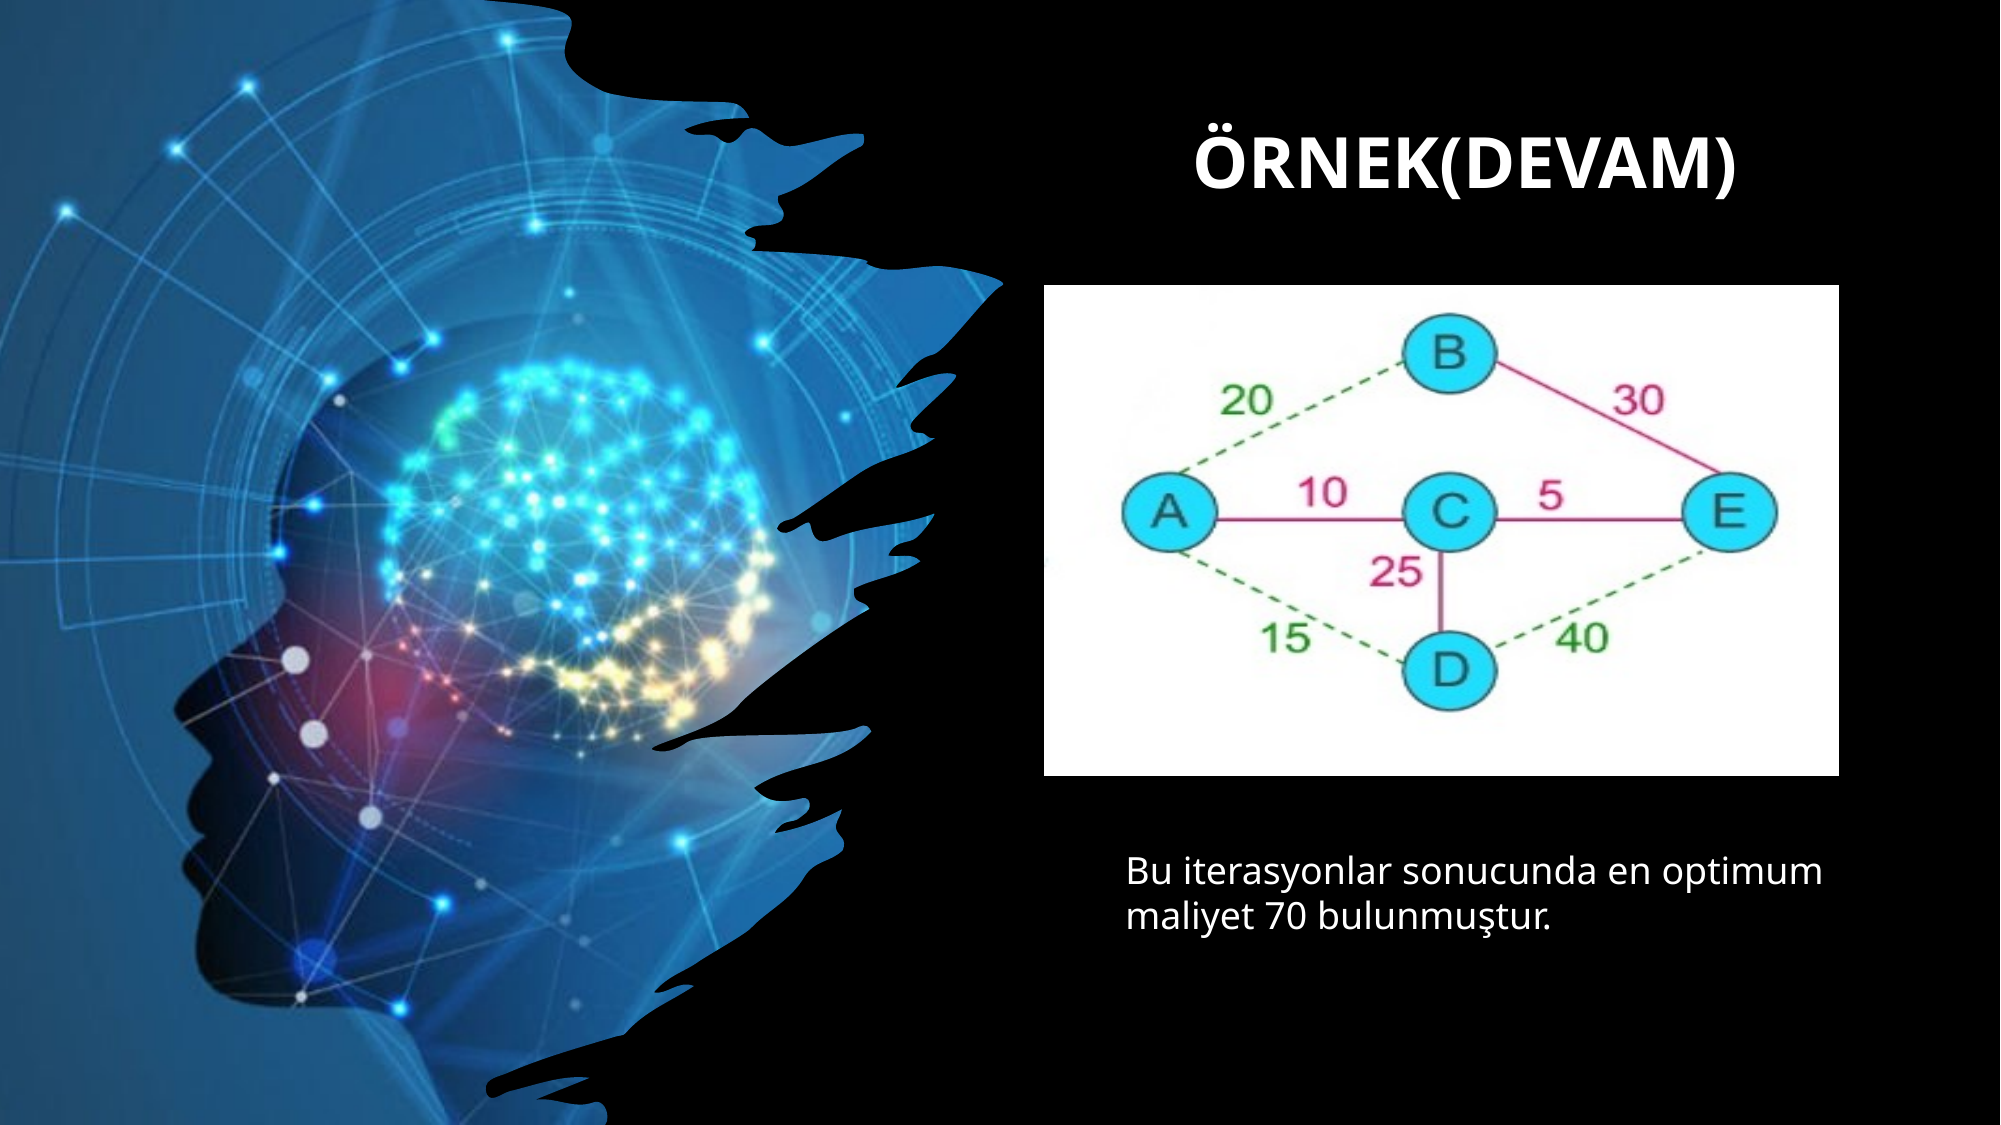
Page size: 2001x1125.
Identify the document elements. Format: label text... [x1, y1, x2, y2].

picture [0, 0, 1004, 1125]
text_box Bu iterasyonlar sonucunda en optimum maliyet 70 bulunmuştur. [1110, 839, 1882, 944]
title Örnek(devam) [1068, 59, 1863, 357]
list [1044, 285, 1839, 776]
